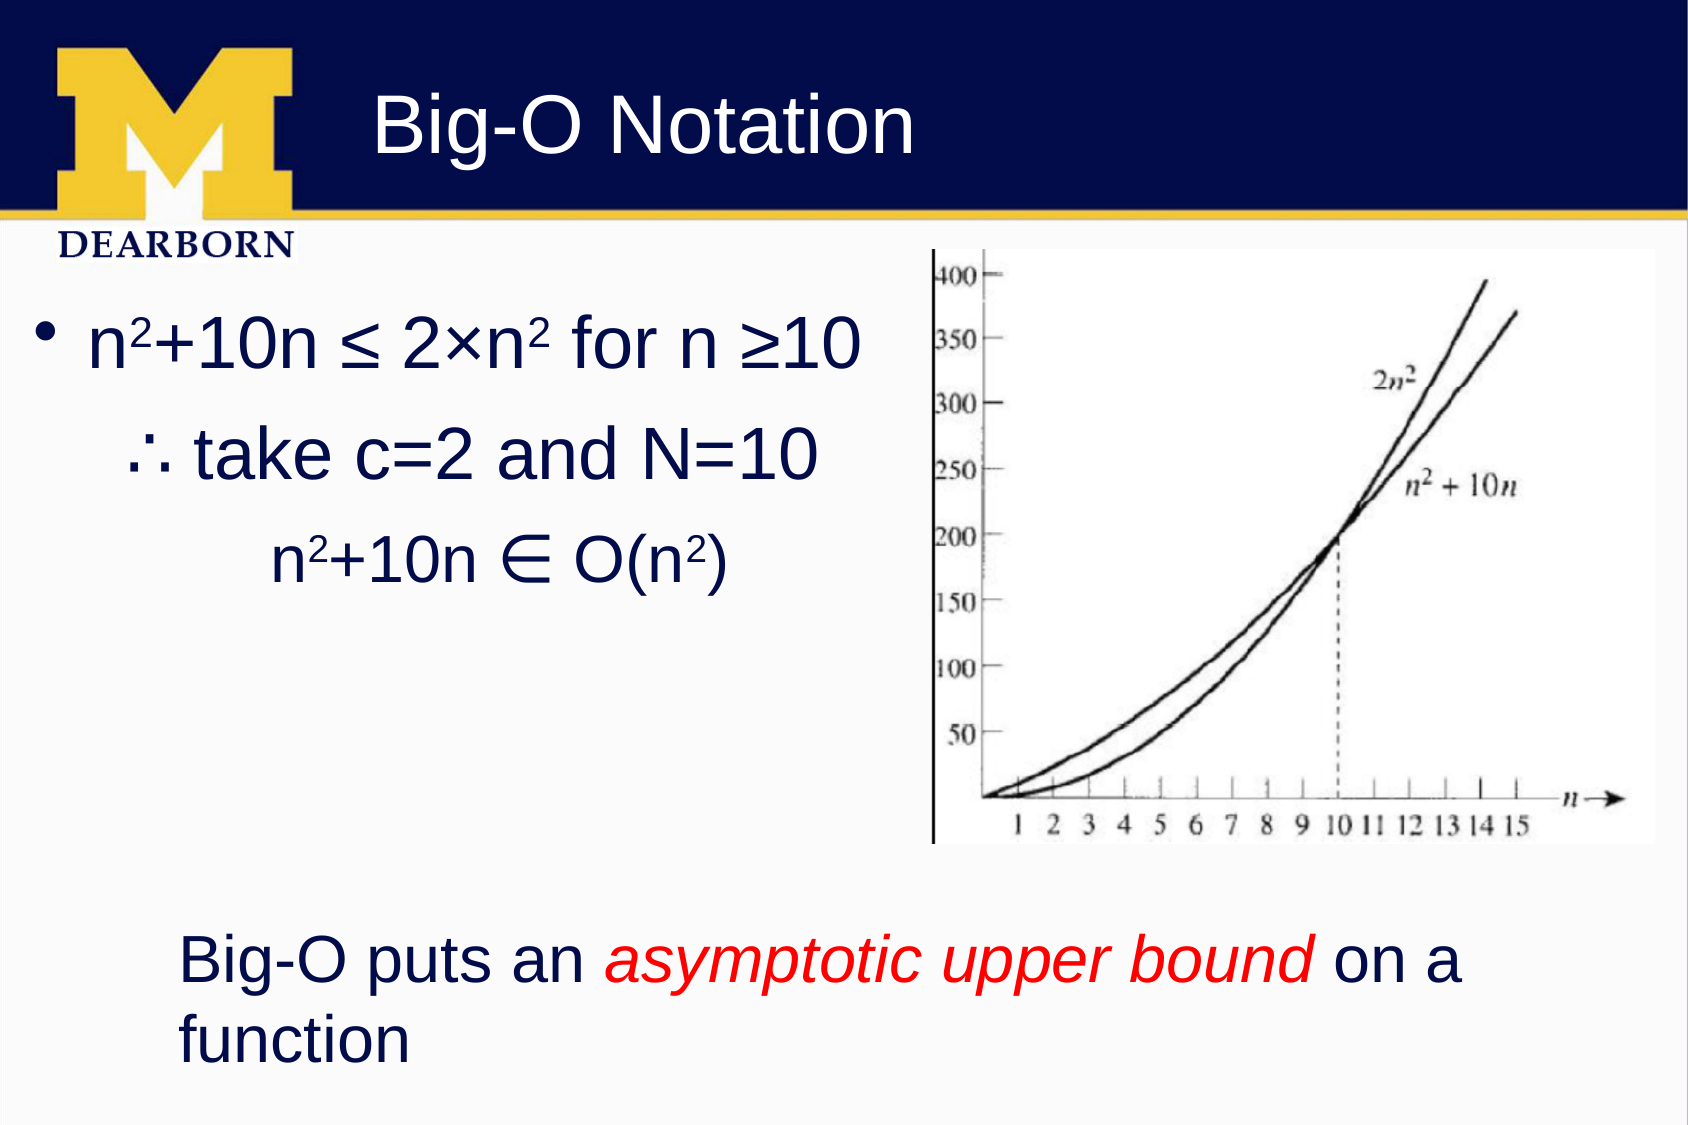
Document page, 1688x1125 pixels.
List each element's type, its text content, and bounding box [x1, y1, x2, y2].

title Big-O Notation [356, 62, 1688, 154]
list n2+10n ≤ 2×n2 for n ≥10 ∴ take c=2 and N=10 n2+10n ∈ O(n2) Big-O puts an asymptotic upper bound on a function [18, 287, 1644, 1088]
picture [0, 0, 1688, 1125]
